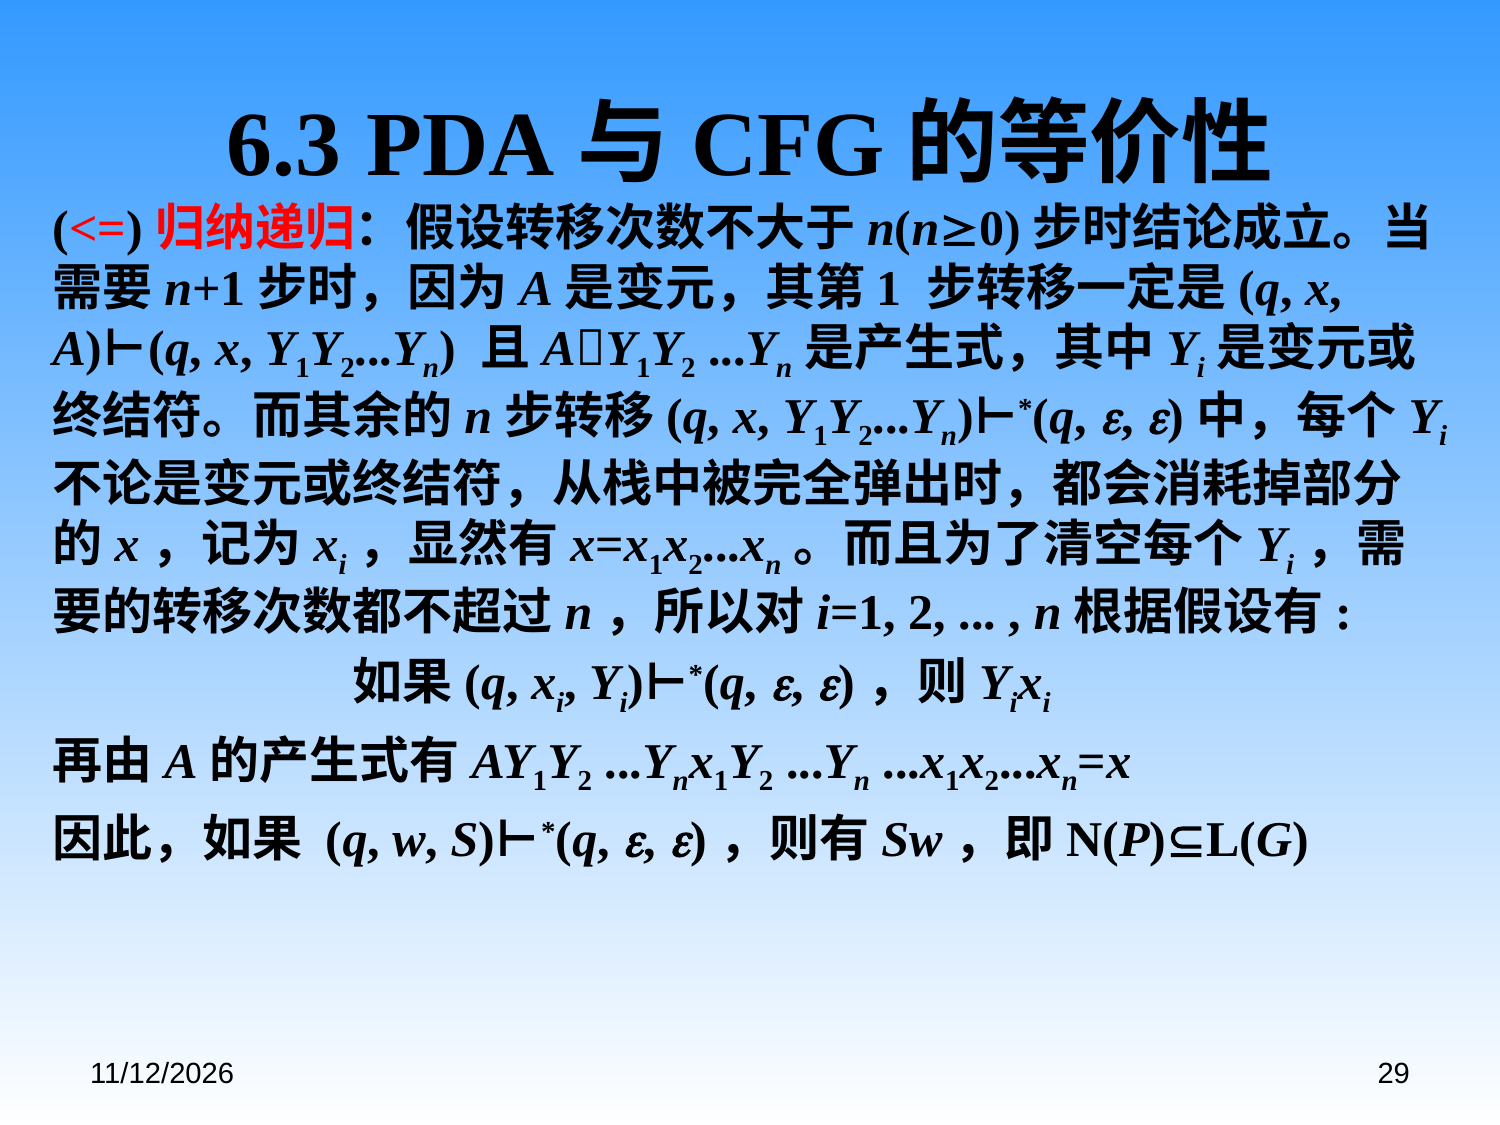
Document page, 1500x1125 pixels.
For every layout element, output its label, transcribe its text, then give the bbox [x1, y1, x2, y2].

slide_number 29 [1074, 1046, 1425, 1125]
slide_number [75, 1046, 425, 1125]
slide_number 40 [905, 246, 1010, 250]
title 6.3 PDA与CFG的等价性 [75, 45, 1425, 233]
slide_number 40 [63, 246, 132, 250]
